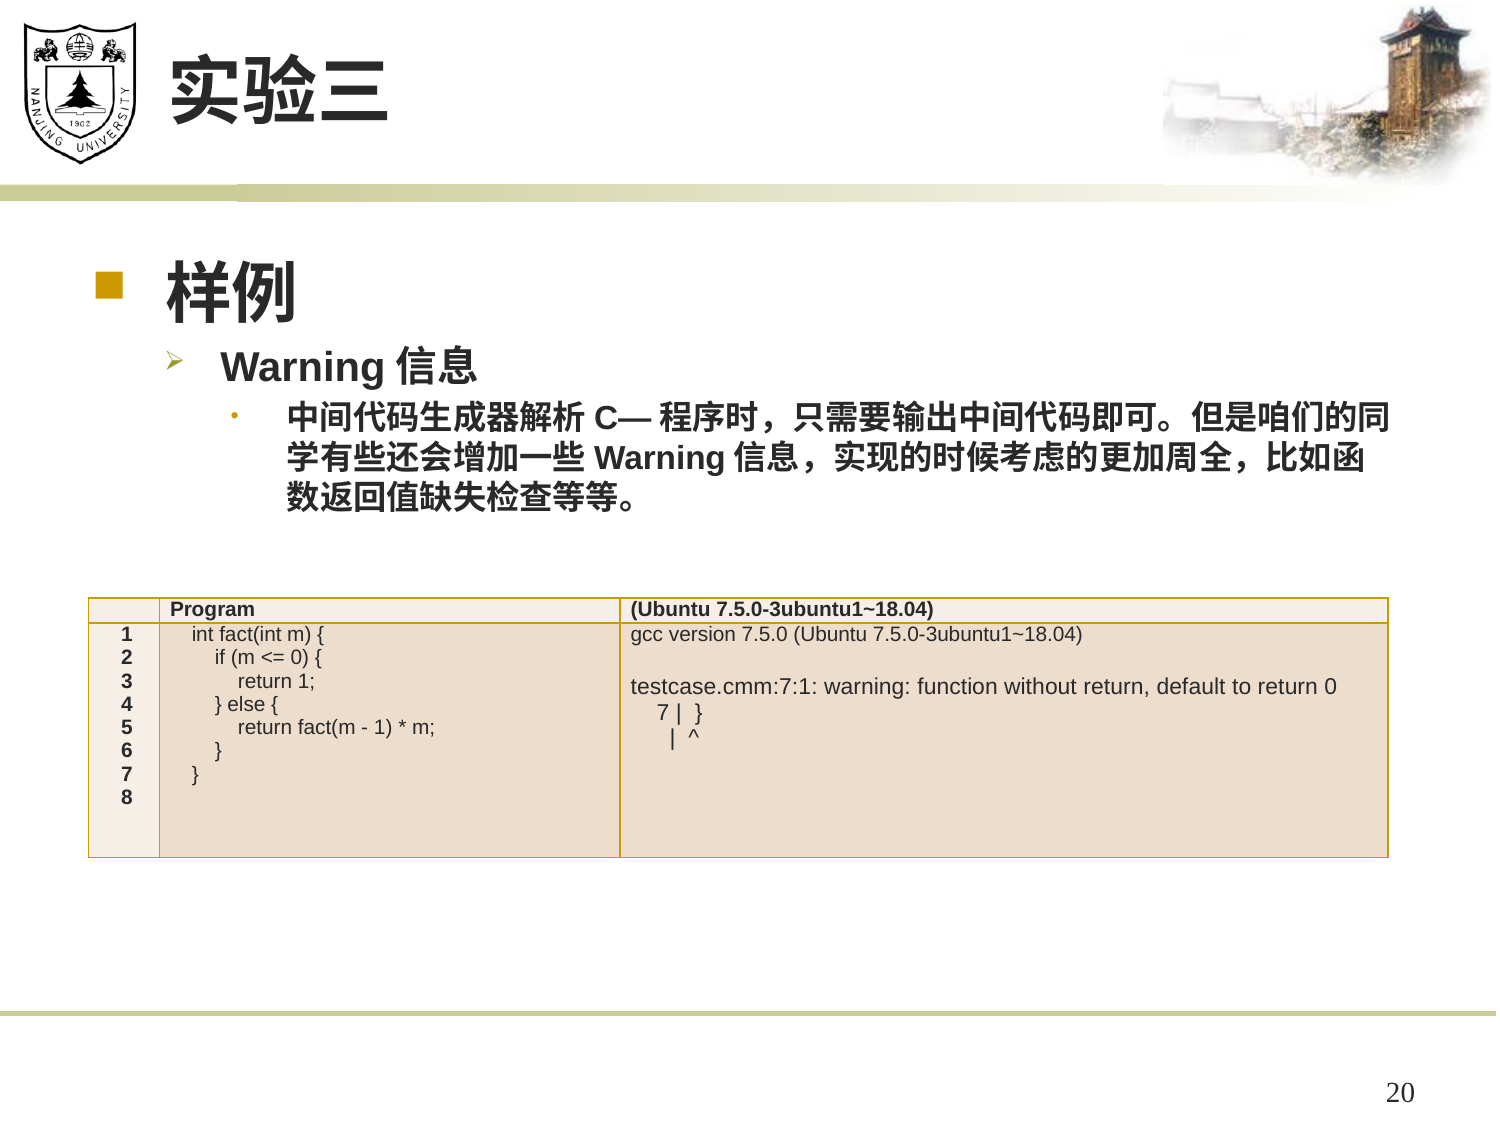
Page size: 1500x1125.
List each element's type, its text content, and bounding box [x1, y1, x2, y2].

title 实验三 [152, 35, 1254, 141]
list 样例 Warning信息 中间代码生成器解析C—程序时，只需要输出中间代码即可。但是咱们的同学有些还会增加一些Warning信息，实现的时候考虑的更加周全，比如函数返回值缺失检查等等。 [76, 243, 1413, 1002]
table_cell 1 2 3 4 5 6 7 8 [89, 624, 159, 857]
table_header [89, 599, 159, 622]
picture [0, 1011, 1496, 1016]
table_header Program [160, 599, 619, 622]
table_header (Ubuntu 7.5.0-3ubuntu1~18.04) [621, 599, 1387, 622]
picture [1163, 4, 1491, 185]
picture [17, 18, 143, 168]
table_cell int fact(int m) { if (m <= 0) { return 1; } else { return fact(m - 1) * m; } } [160, 624, 619, 857]
table_cell gcc version 7.5.0 (Ubuntu 7.5.0-3ubuntu1~18.04) testcase.cmm:7:1: warning: function without return, default to return 0 7 | } | ^ [621, 624, 1387, 857]
